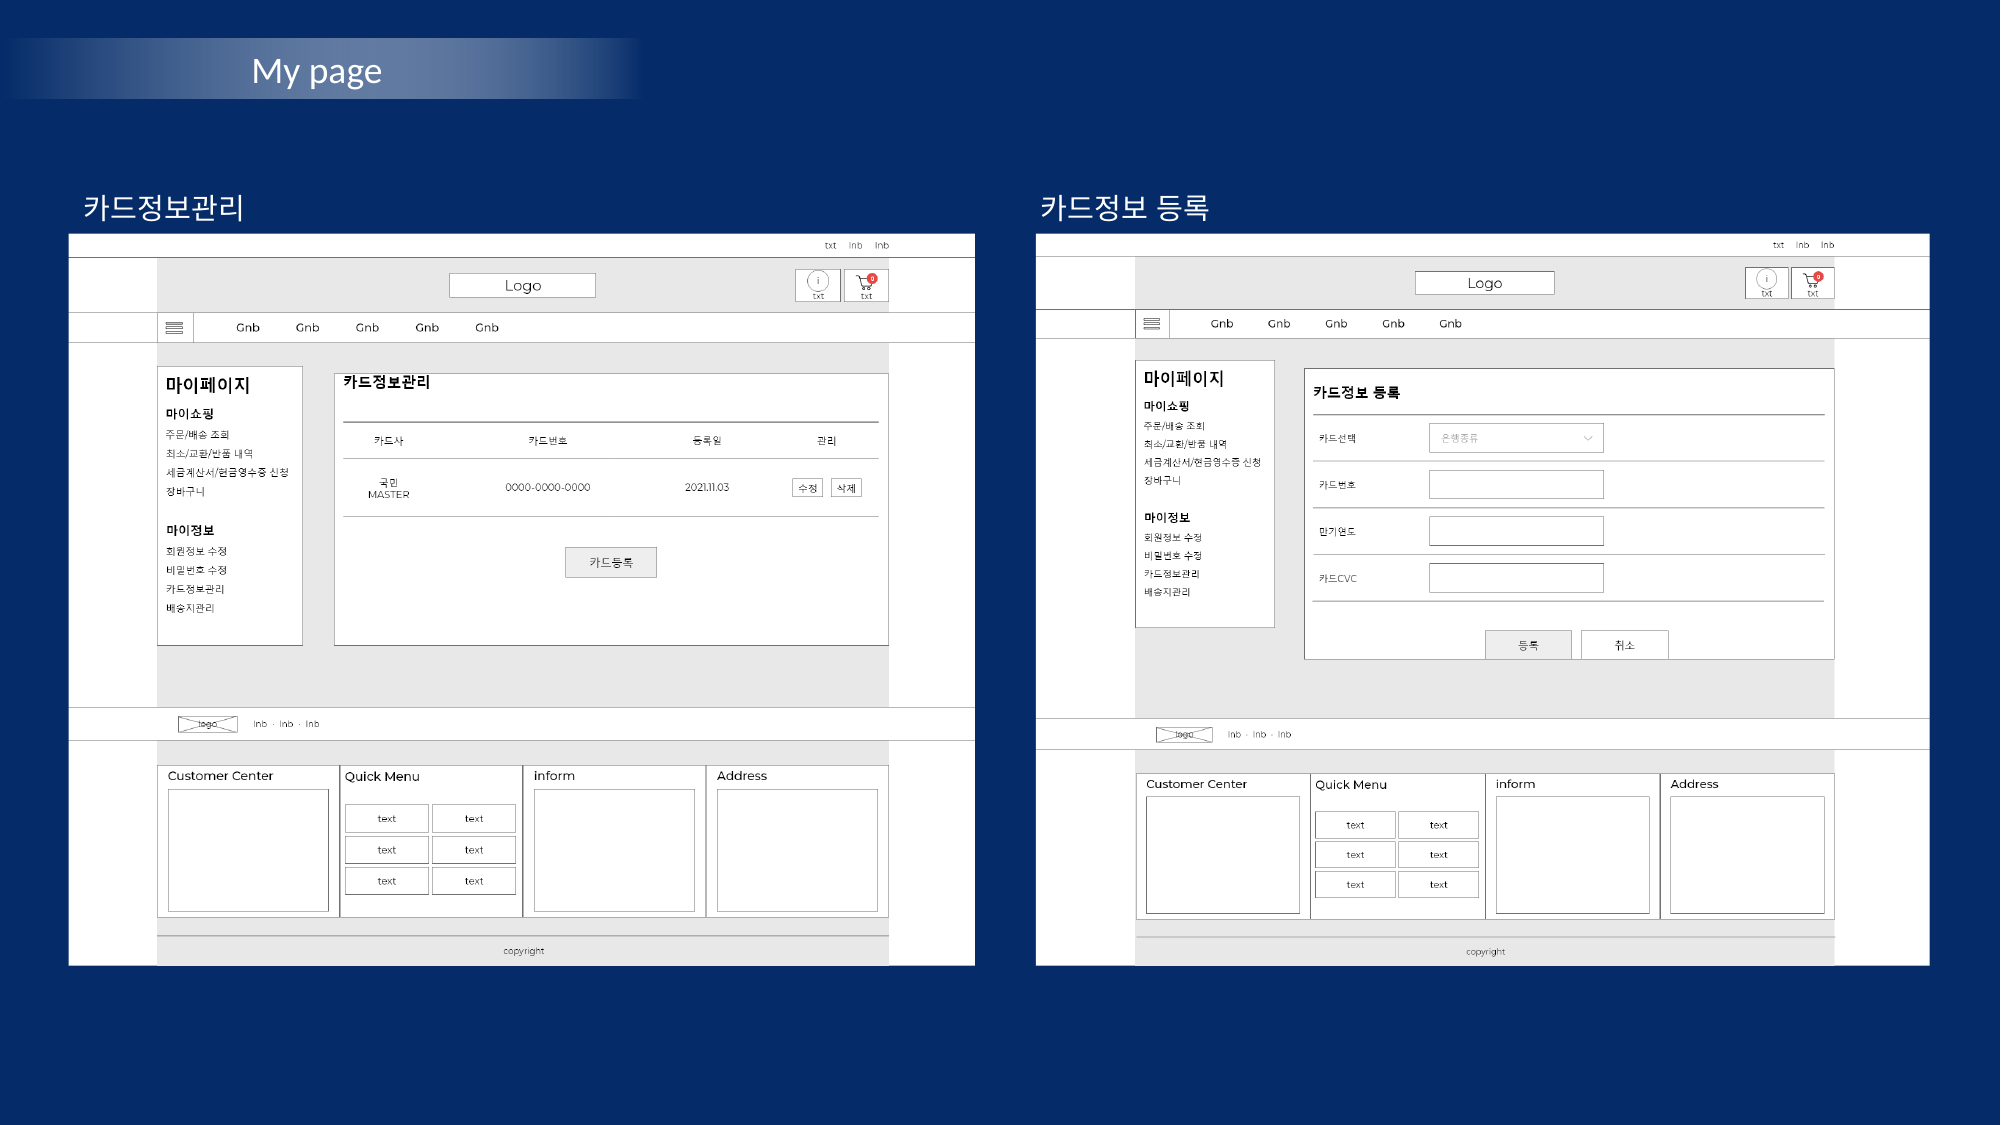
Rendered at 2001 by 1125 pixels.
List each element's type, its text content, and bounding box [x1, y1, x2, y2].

text_box [0, 37, 646, 100]
text_box 카드정보관리 [69, 183, 261, 233]
text_box My page [236, 38, 409, 99]
text_box 카드정보 등록 [1025, 183, 1226, 233]
picture [68, 233, 975, 966]
picture [1035, 233, 1930, 966]
